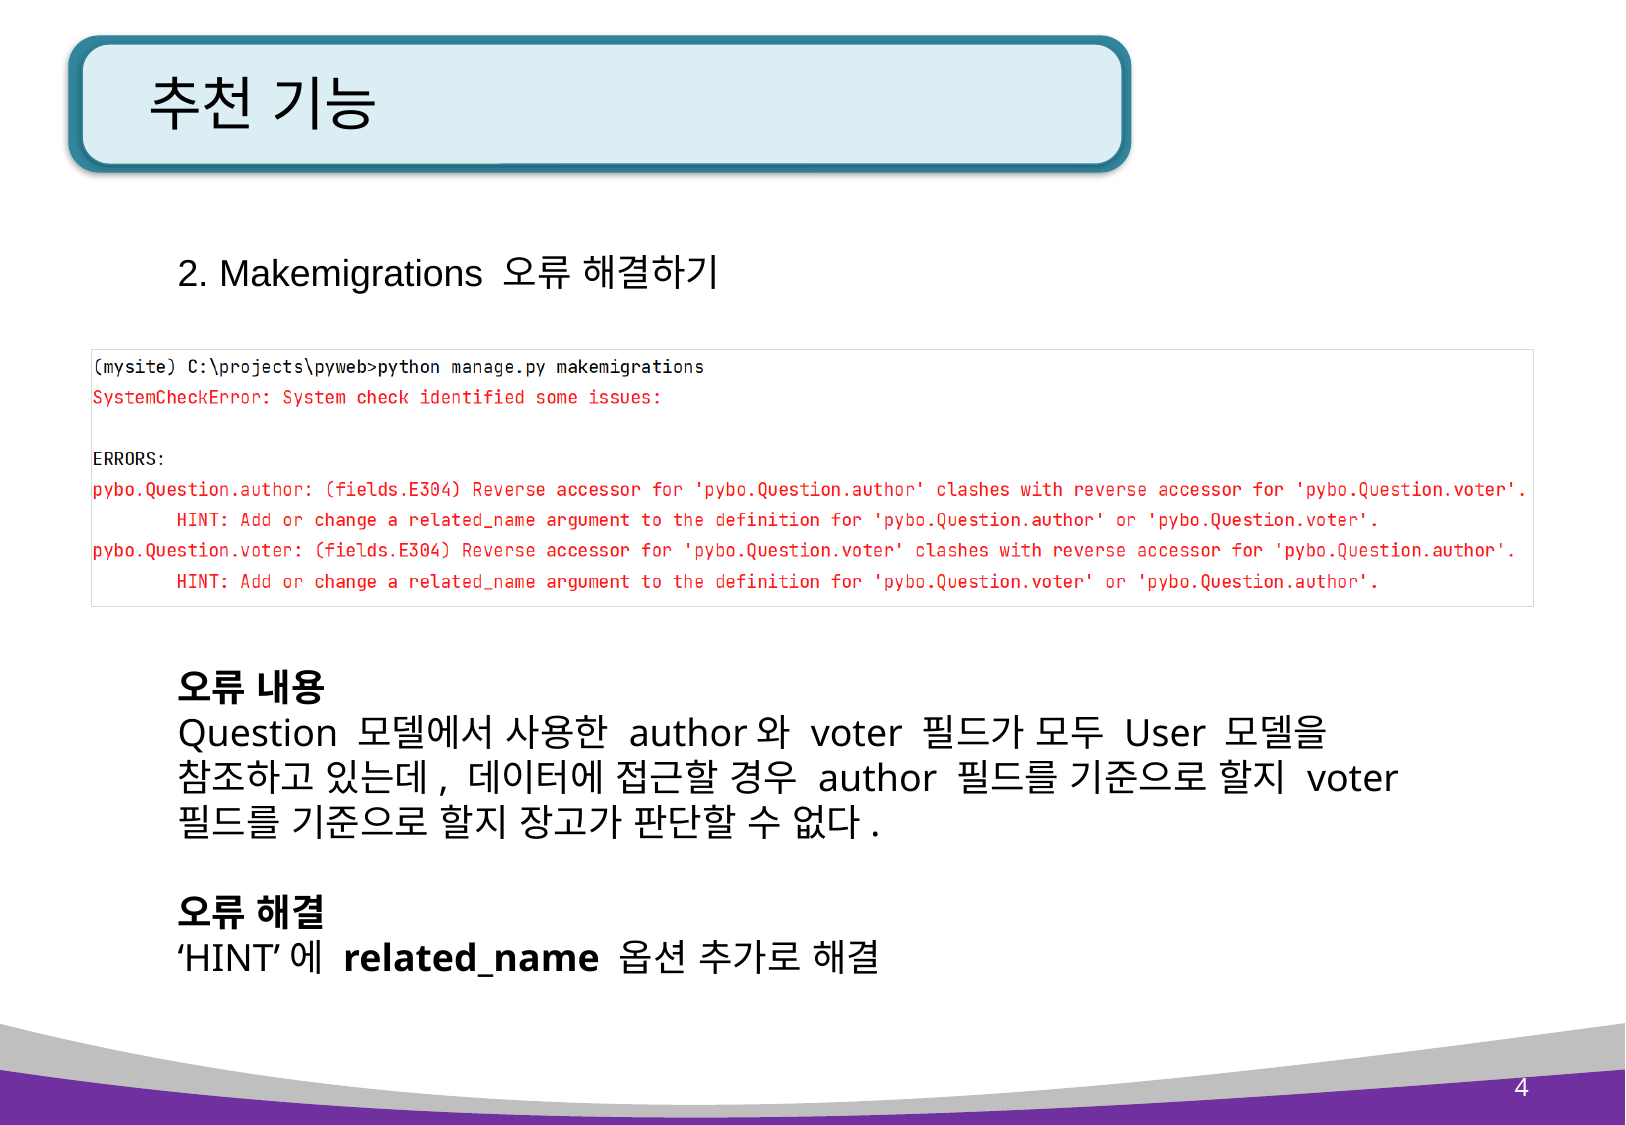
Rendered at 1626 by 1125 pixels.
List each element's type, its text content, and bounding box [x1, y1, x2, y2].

text_box 오류 내용 Question 모델에서 사용한 author와 voter 필드가 모두 User 모델을 참조하고 있는데, 데이터에 접근할 경우 author 필드를 기준으로 할지 voter 필드를 기준으로 할지 장고가 판단할 수 없다. 오류 해결 ‘HINT’에 related_name 옵션 추가로 해결 [162, 656, 1463, 987]
slide_number 4 [1452, 1058, 1544, 1119]
title 추천 기능 [103, 32, 1121, 173]
text_box 2. Makemigrations 오류 해결하기 [161, 217, 1240, 304]
picture [91, 349, 1534, 607]
